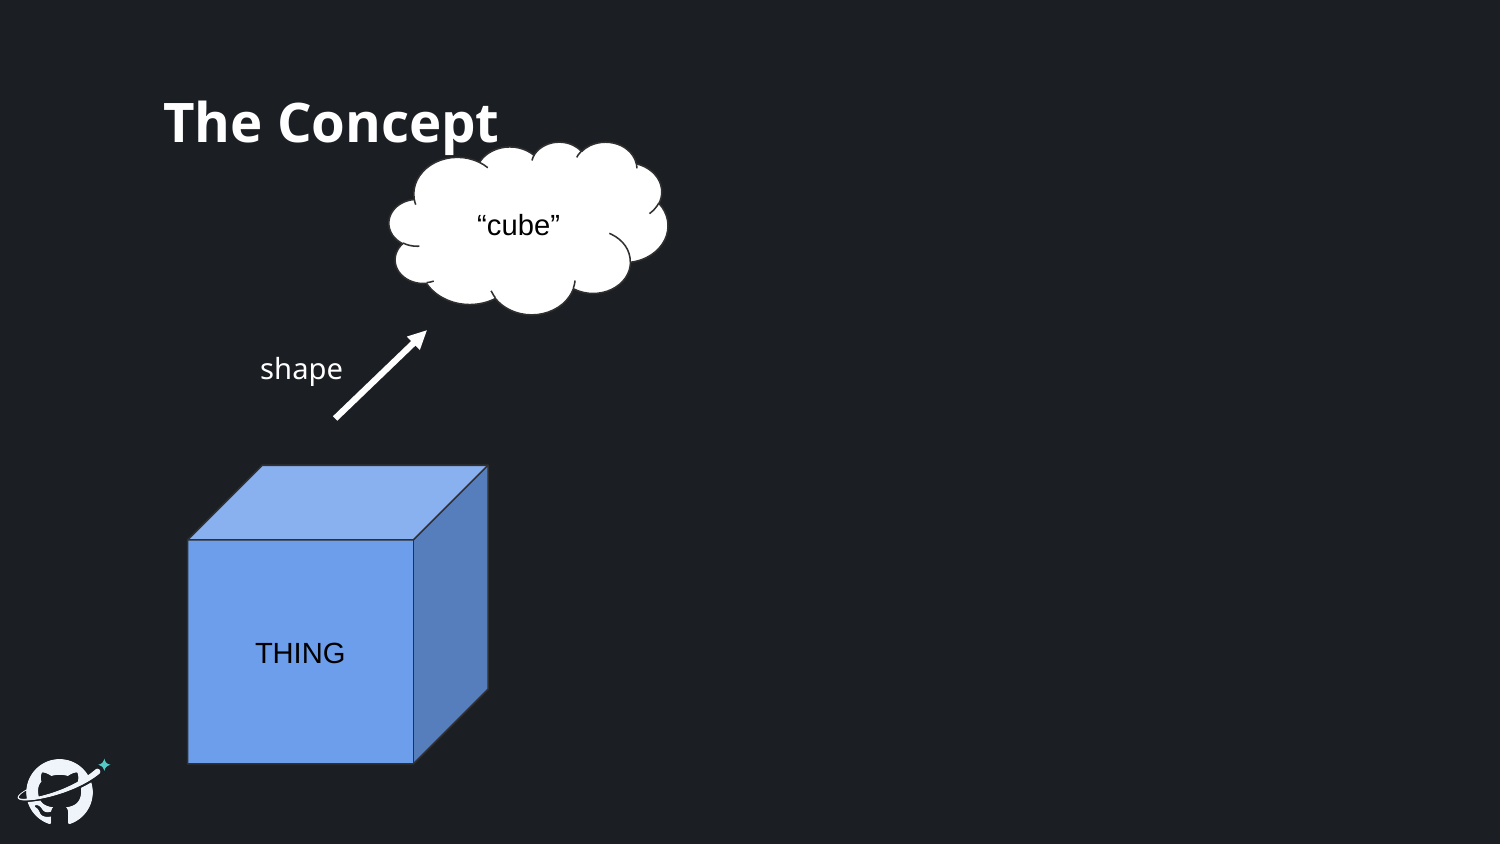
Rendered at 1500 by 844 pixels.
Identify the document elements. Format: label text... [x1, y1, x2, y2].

text_box shape [245, 335, 329, 401]
text_box “cube” [388, 142, 669, 315]
picture [0, 726, 125, 844]
text_box THING [187, 465, 489, 764]
title The Concept [148, 72, 1449, 167]
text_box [334, 330, 428, 419]
